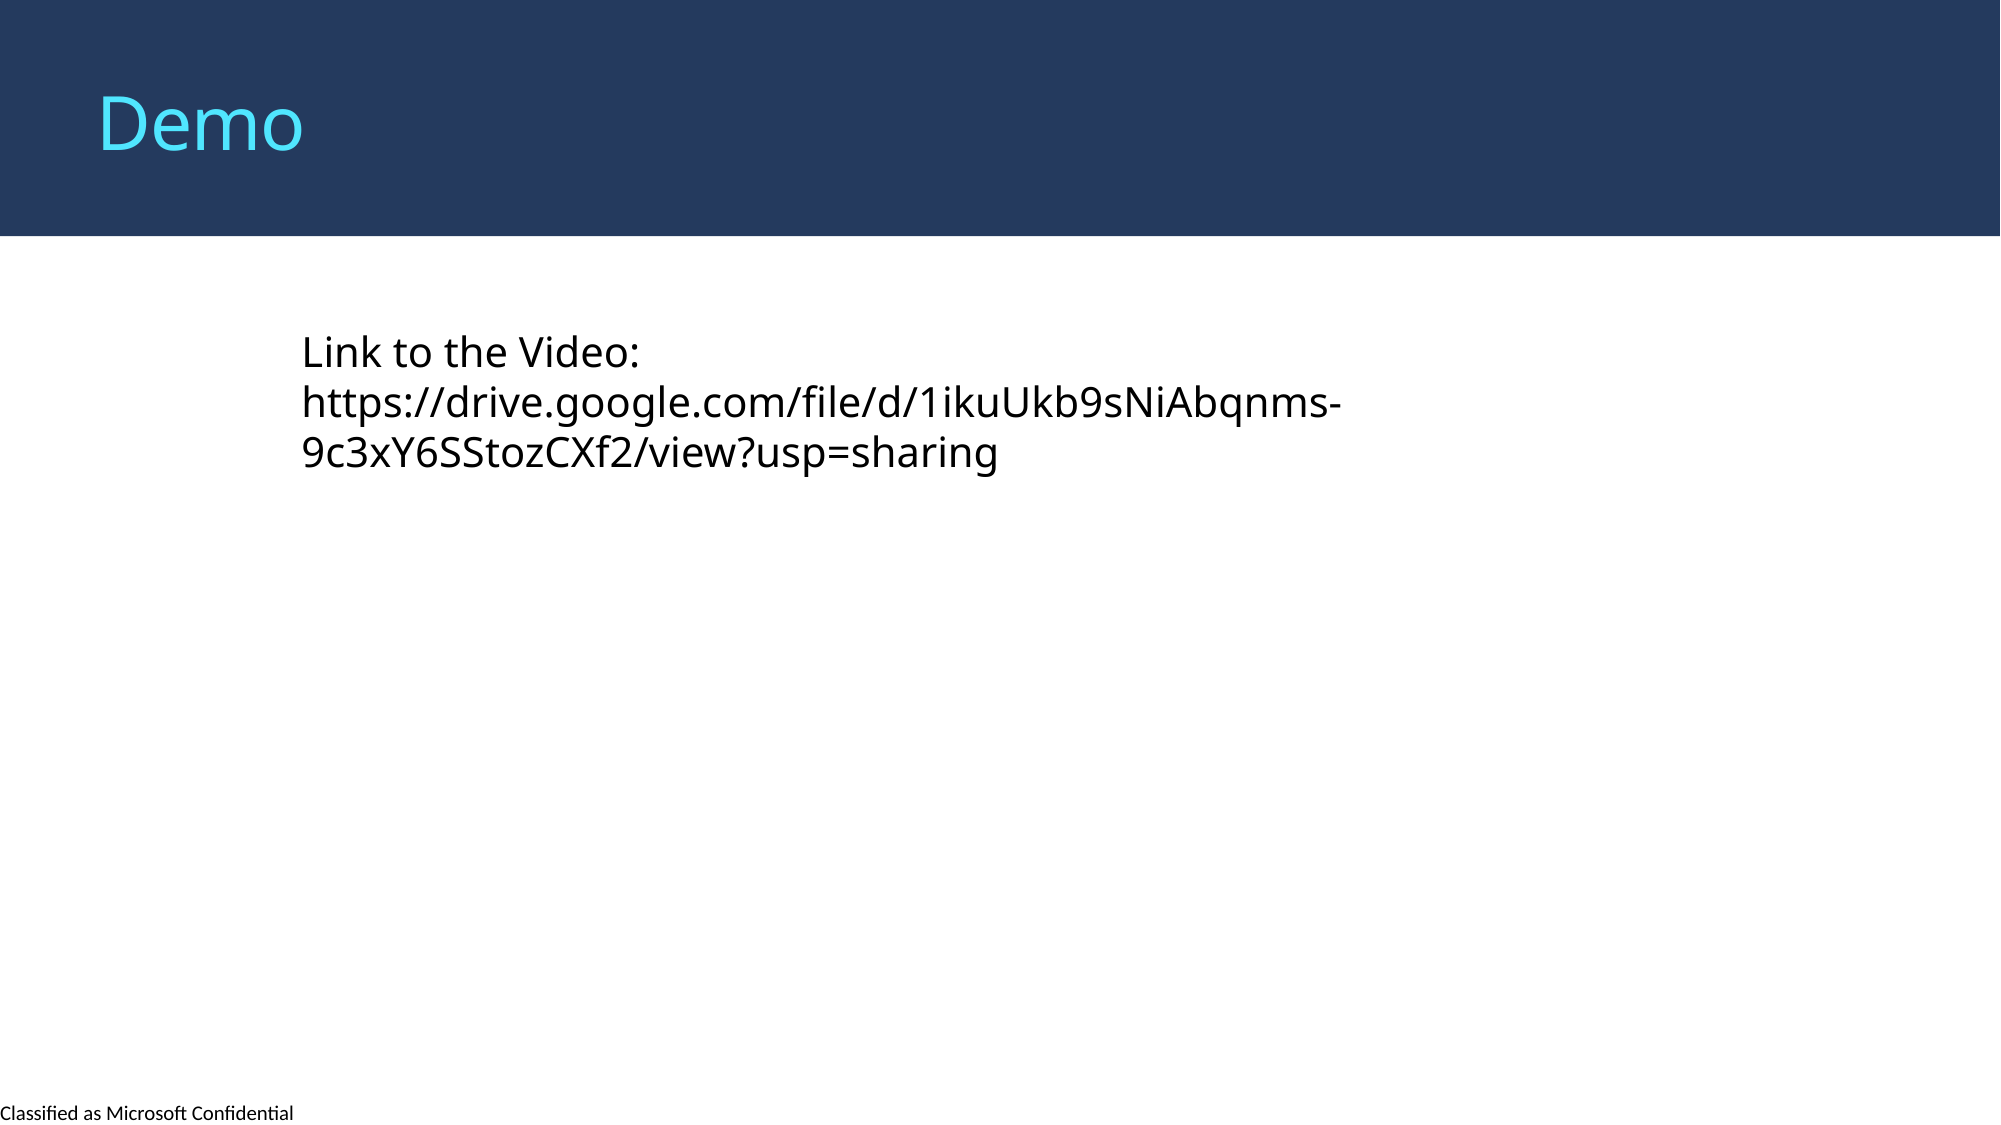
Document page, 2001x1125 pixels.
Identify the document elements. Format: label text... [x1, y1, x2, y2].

text_box Demo [96, 75, 1904, 166]
text_box Link to the Video: https://drive.google.com/file/d/1ikuUkb9sNiAbqnms-9c3xY6SStozCXf2/view?usp=sharing [301, 325, 1649, 476]
